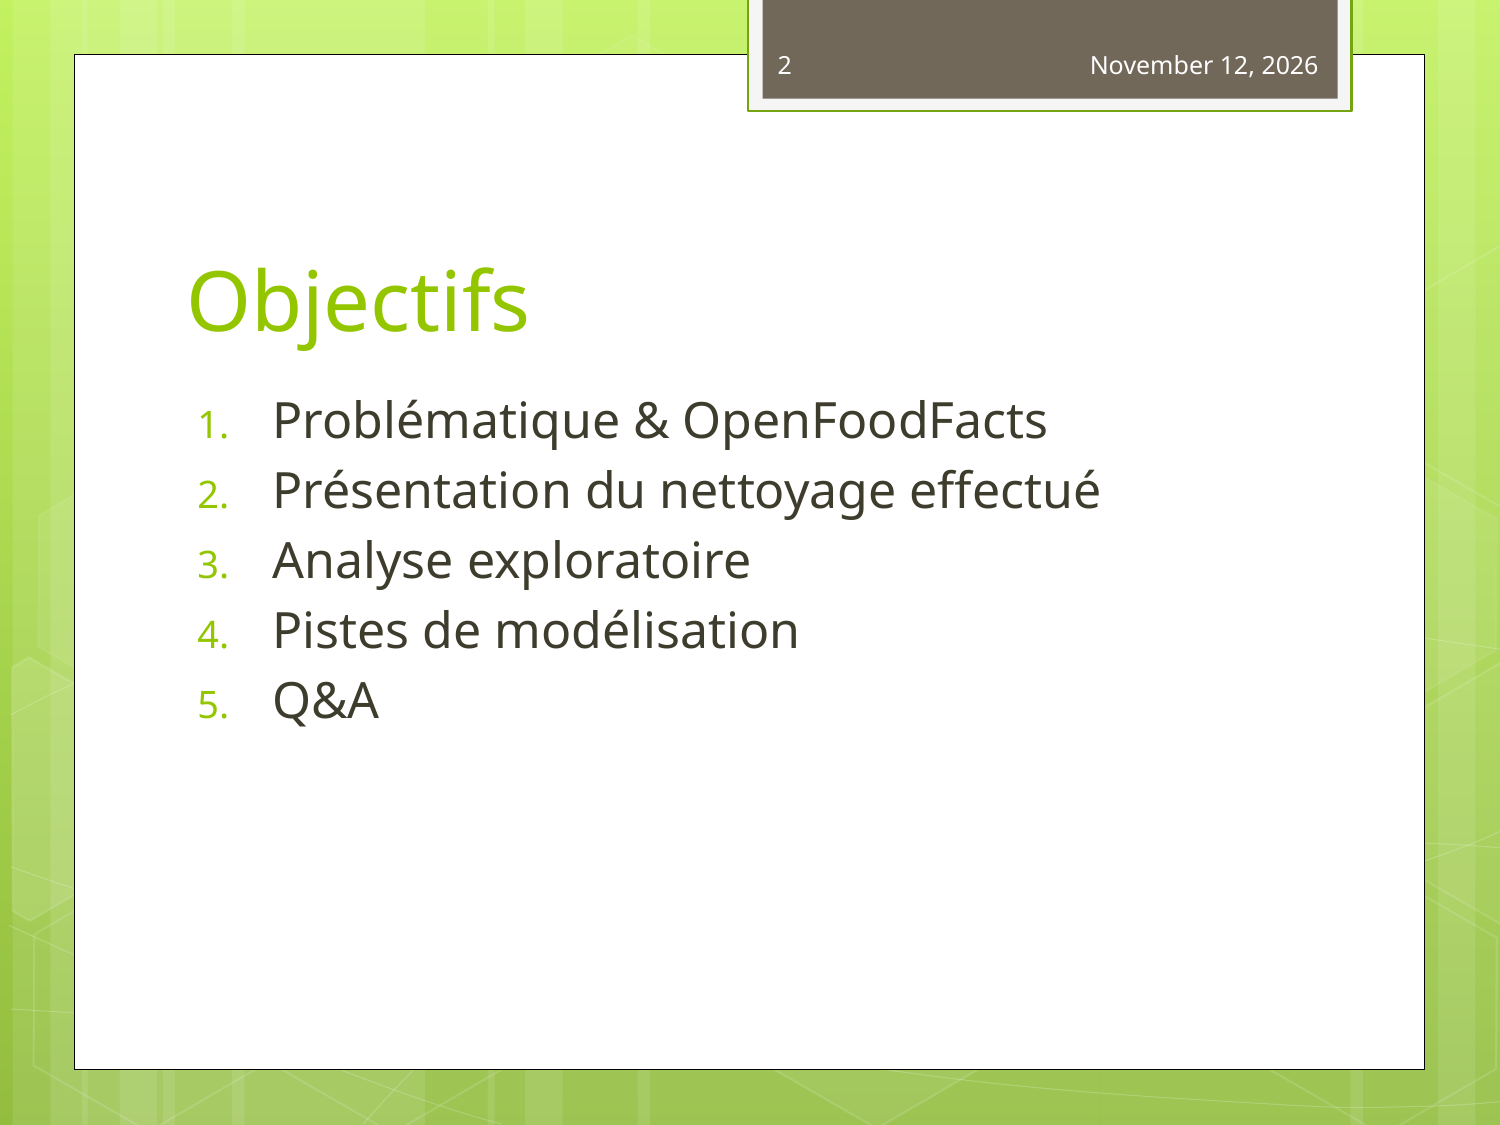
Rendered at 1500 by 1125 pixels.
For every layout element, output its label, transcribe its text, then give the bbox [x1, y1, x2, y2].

title Objectifs [171, 168, 1324, 357]
list Problématique & OpenFoodFacts Présentation du nettoyage effectué Analyse exploratoire Pistes de modélisation Q&A [171, 381, 1283, 957]
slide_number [983, 36, 1334, 97]
slide_number 2 [762, 36, 982, 97]
